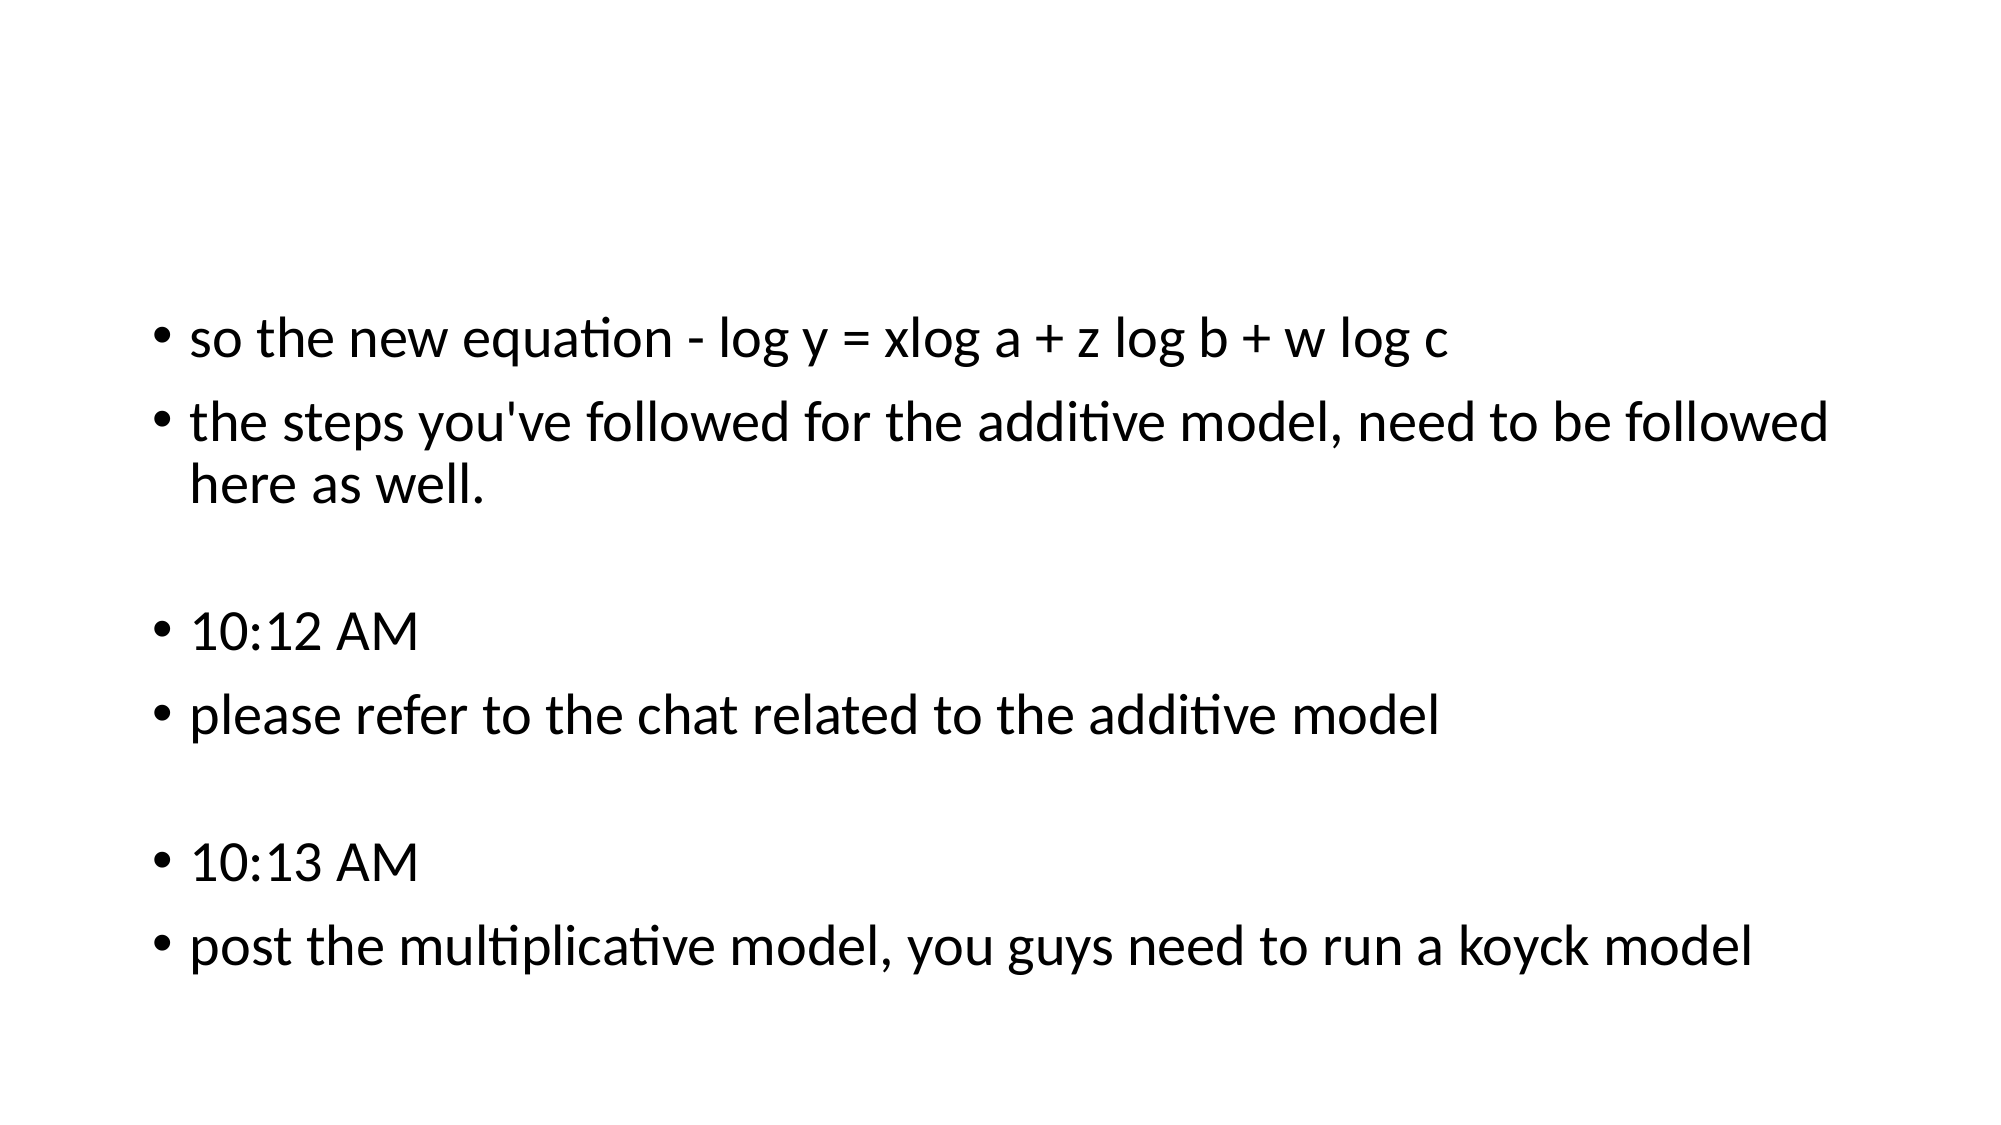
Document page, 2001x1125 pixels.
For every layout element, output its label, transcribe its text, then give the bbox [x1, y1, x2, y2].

list so the new equation - log y = xlog a + z log b + w log c the steps you've followed for the additive model, need to be followed here as well. 10:12 AM please refer to the chat related to the additive model 10:13 AM post the multiplicative model, you guys need to run a koyck model [137, 299, 1863, 1014]
